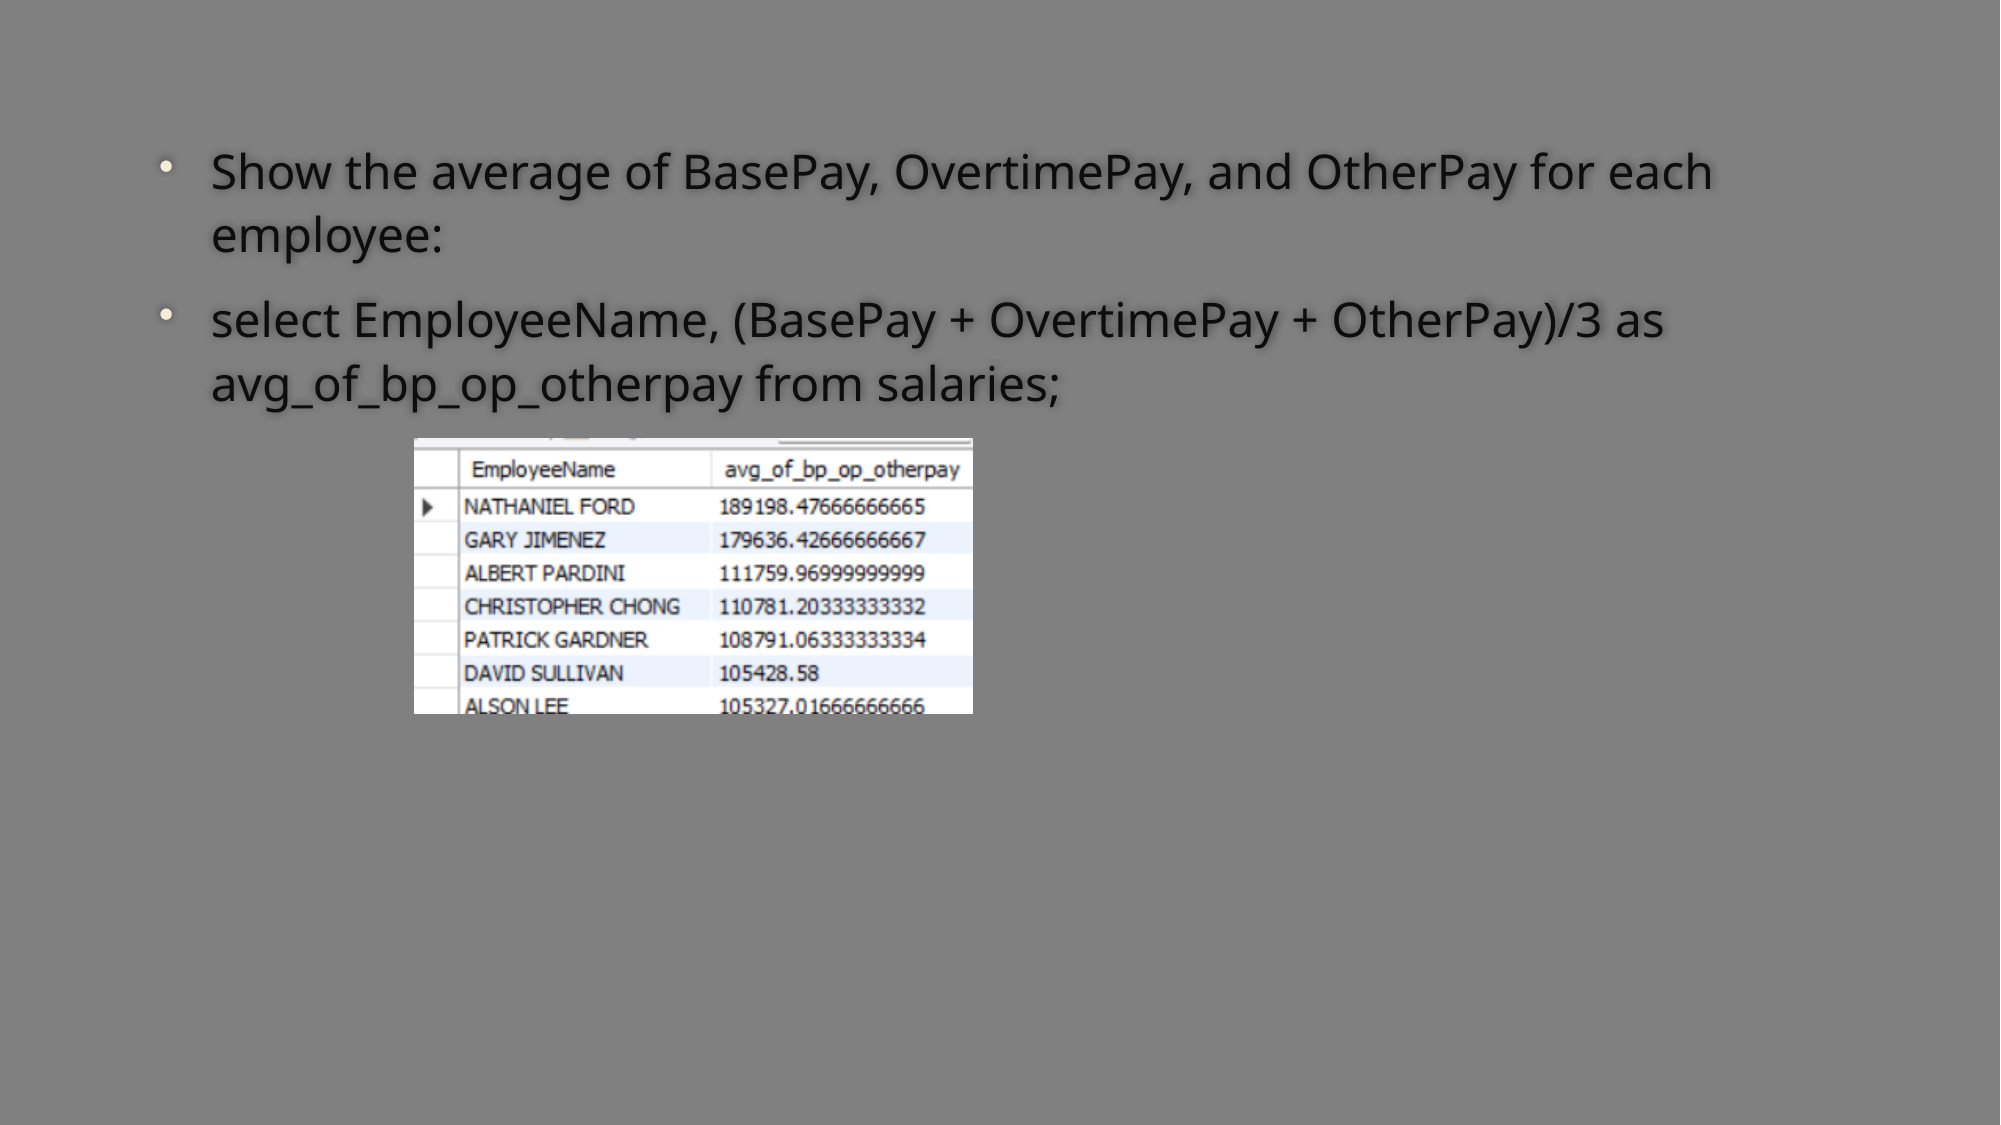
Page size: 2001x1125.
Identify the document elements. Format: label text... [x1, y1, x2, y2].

list Show the average of BasePay, OvertimePay, and OtherPay for each employee: select EmployeeName, (BasePay + OvertimePay + OtherPay)/3 as avg_of_bp_op_otherpay from salaries; [139, 128, 1849, 950]
picture [413, 438, 973, 715]
